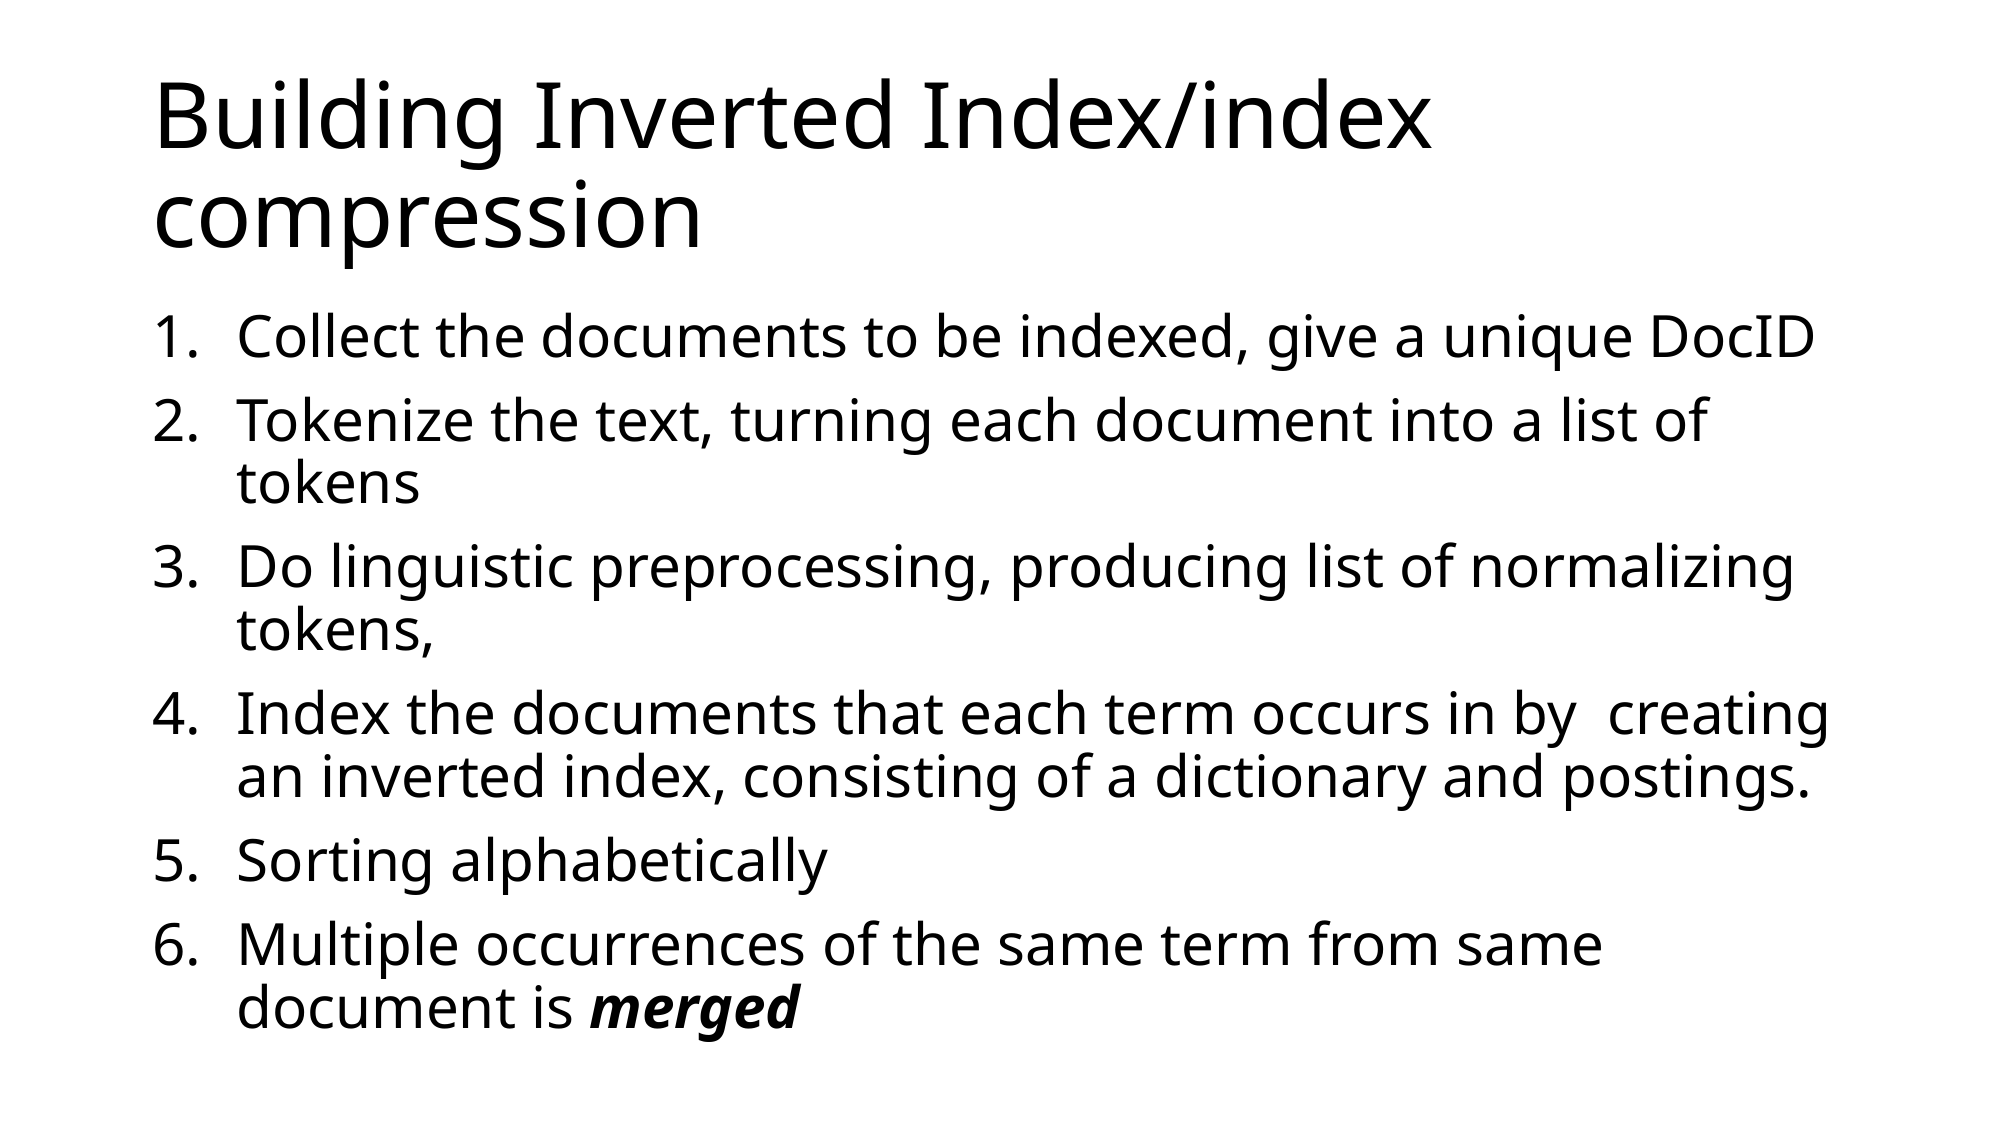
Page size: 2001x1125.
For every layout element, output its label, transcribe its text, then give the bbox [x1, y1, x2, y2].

title Building Inverted Index/index compression [137, 59, 1863, 278]
list Collect the documents to be indexed, give a unique DocID Tokenize the text, turning each document into a list of tokens Do linguistic preprocessing, producing list of normalizing tokens, Index the documents that each term occurs in by creating an inverted index, consisting of a dictionary and postings. Sorting alphabetically Multiple occurrences of the same term from same document is merged [137, 299, 1863, 1014]
